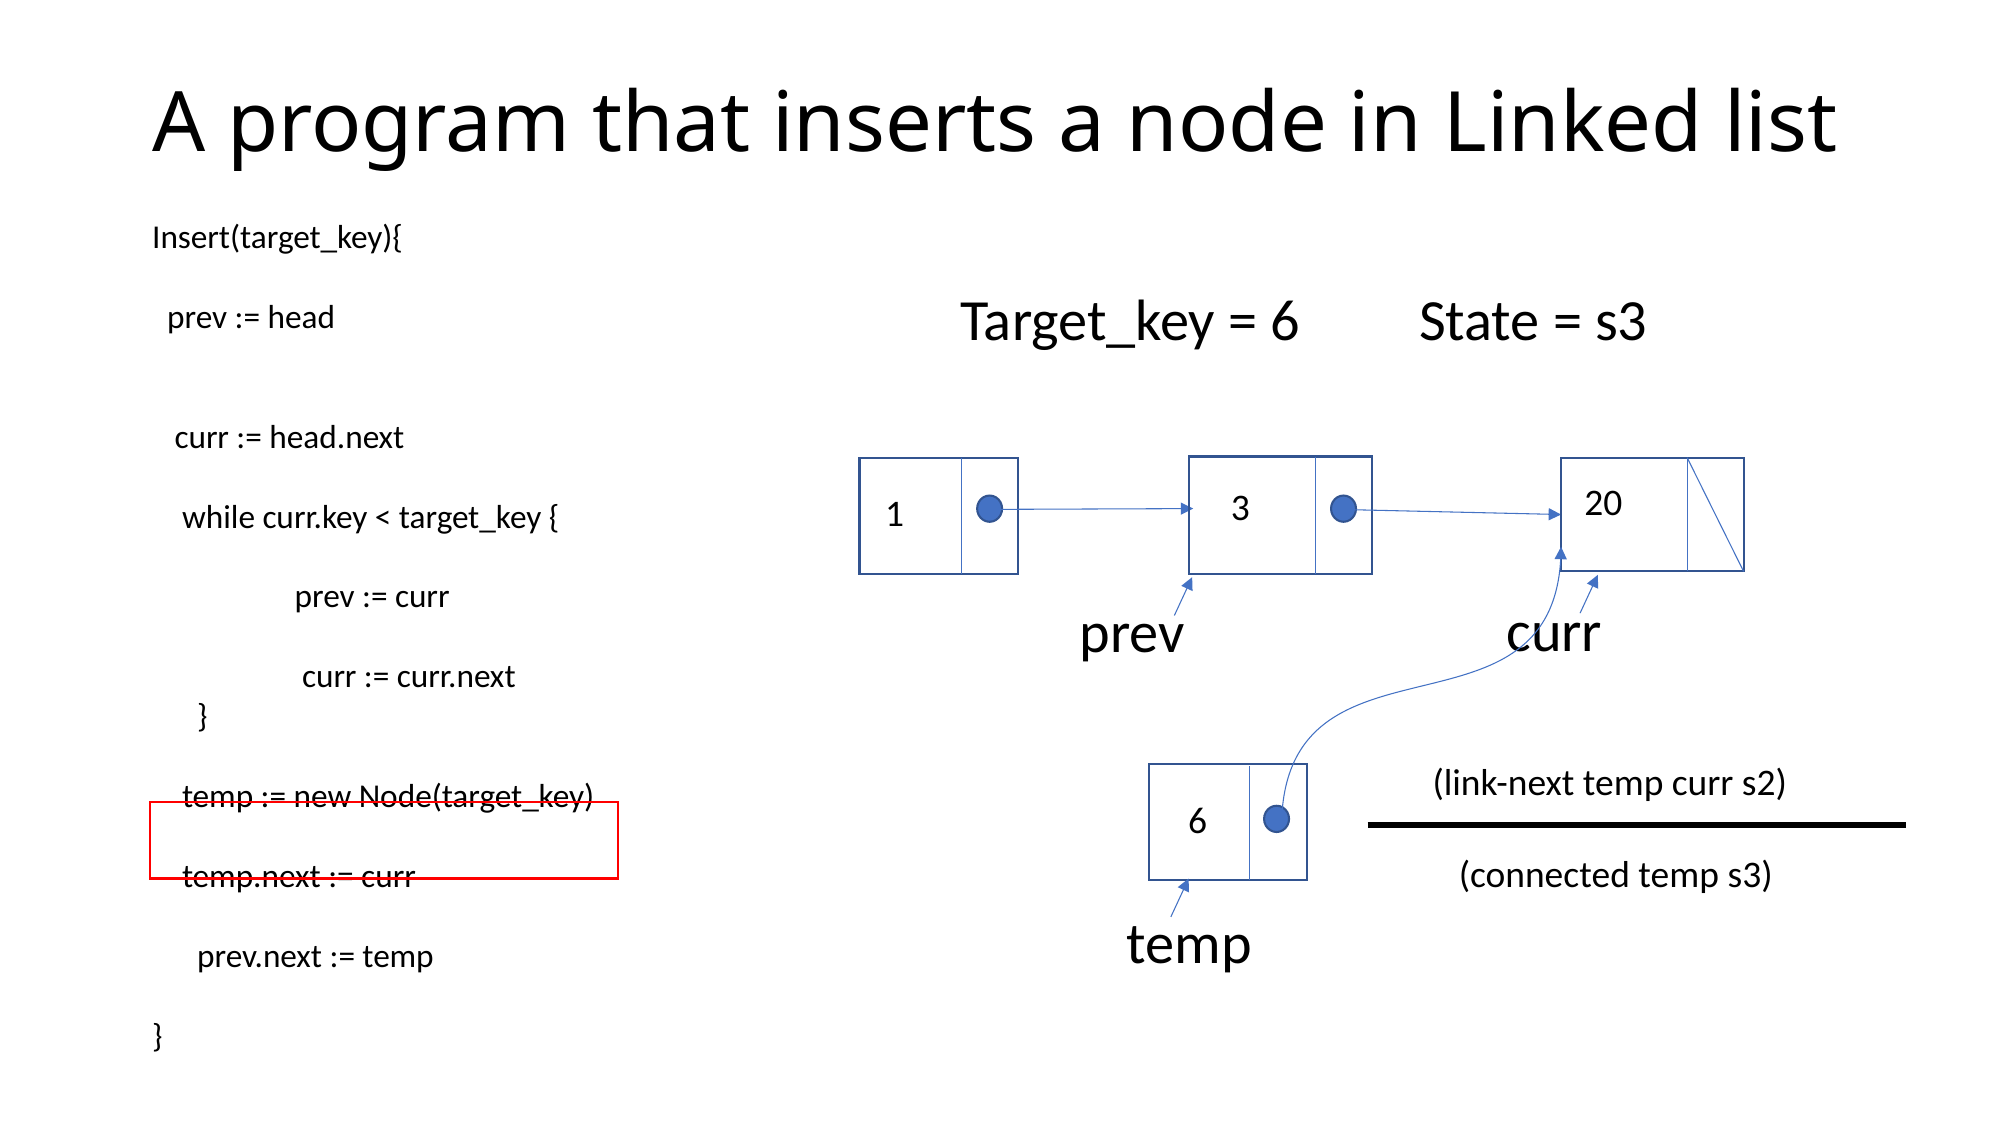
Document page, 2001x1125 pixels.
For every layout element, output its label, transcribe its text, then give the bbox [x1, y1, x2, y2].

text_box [1174, 577, 1193, 616]
text_box (link-next temp curr s2) [1563, 751, 1856, 811]
text_box 6 [1146, 788, 1249, 849]
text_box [1280, 547, 1563, 828]
text_box Target_key = 6 State = s3 [945, 274, 1667, 360]
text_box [1687, 457, 1744, 572]
text_box curr [1563, 585, 1769, 671]
text_box [1560, 457, 1687, 572]
text_box 20 [1552, 470, 1655, 531]
text_box [149, 801, 619, 880]
text_box 3 [1189, 475, 1292, 536]
text_box [976, 494, 1004, 523]
text_box prev [1064, 586, 1280, 672]
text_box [1170, 878, 1189, 917]
text_box [1330, 494, 1358, 523]
text_box [1263, 804, 1287, 834]
text_box [1148, 763, 1308, 881]
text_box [1338, 509, 1562, 515]
text_box temp [1111, 897, 1389, 983]
text_box (connected temp s3) [1444, 842, 1883, 903]
list [639, 299, 1863, 1014]
text_box 1 [843, 481, 946, 541]
text_box Insert(target_key){ prev := head curr := head.next while curr.key < target_key { prev := curr curr := curr.next } temp := new Node(target_key) temp.next := curr prev.next := temp } [137, 207, 639, 1101]
text_box [858, 457, 1019, 575]
title A program that inserts a node in Linked list [137, 59, 1863, 190]
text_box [1580, 574, 1598, 614]
text_box [1188, 455, 1373, 575]
